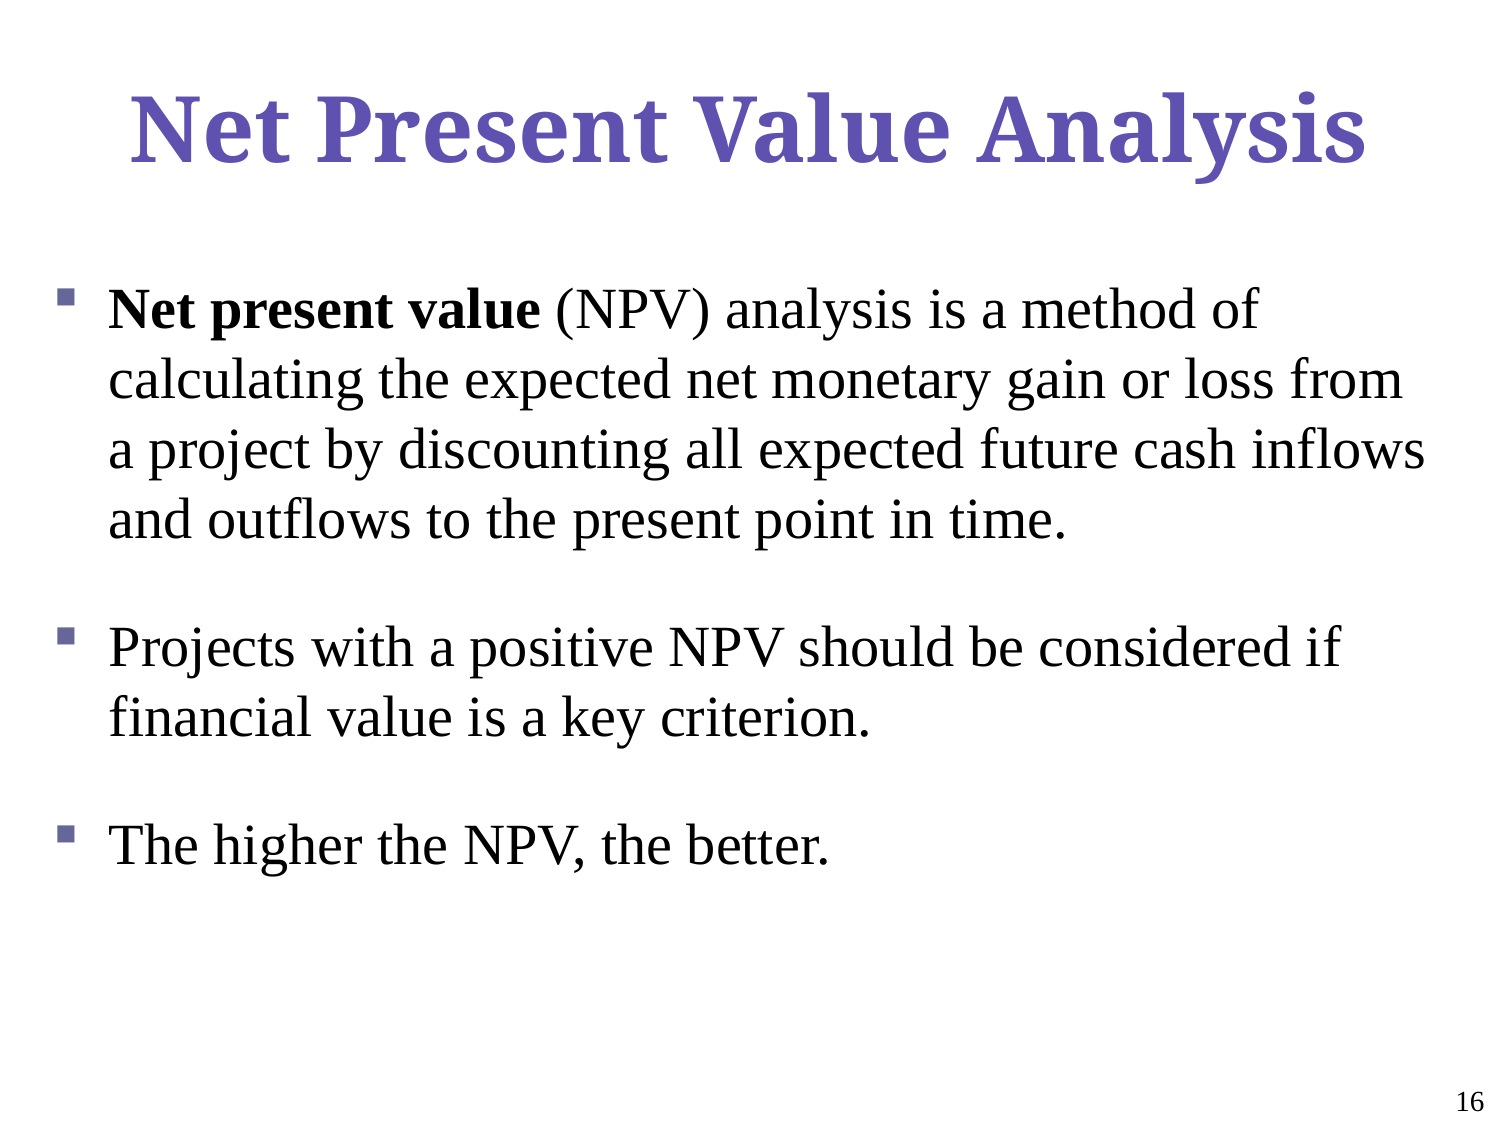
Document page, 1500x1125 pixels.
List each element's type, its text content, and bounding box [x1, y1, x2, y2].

title Net Present Value Analysis [62, 85, 1438, 167]
list Net present value (NPV) analysis is a method of calculating the expected net monetary gain or loss from a project by discounting all expected future cash inflows and outflows to the present point in time. Projects with a positive NPV should be considered if financial value is a key criterion. The higher the NPV, the better. [37, 262, 1444, 1013]
slide_number 16 [1374, 1074, 1500, 1125]
